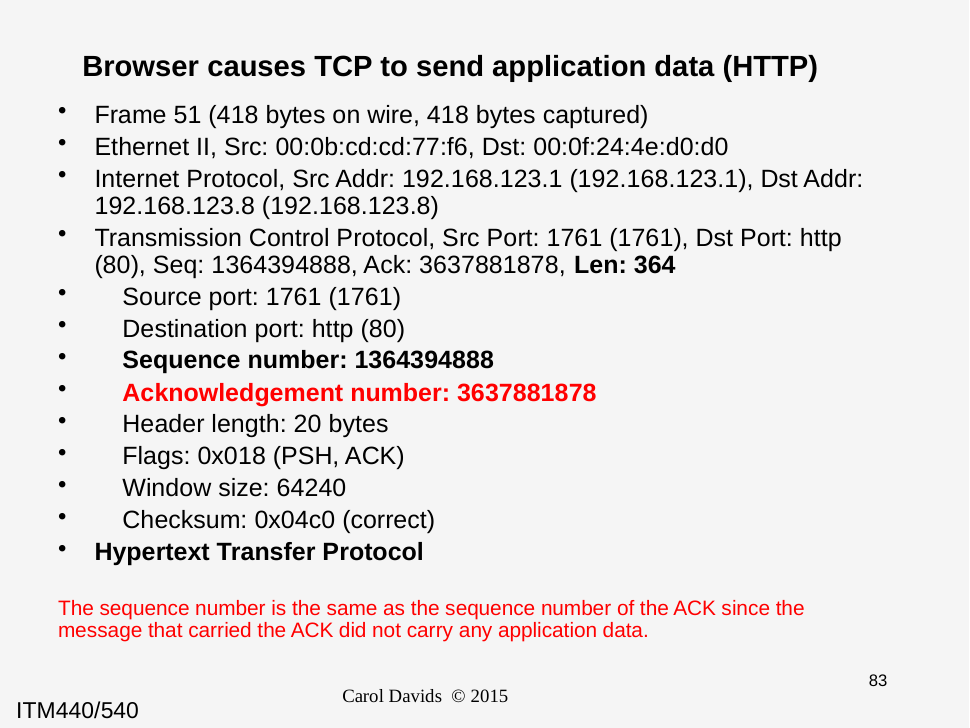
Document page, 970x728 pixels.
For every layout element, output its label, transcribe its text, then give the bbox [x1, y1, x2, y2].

title Browser causes TCP to send application data (HTTP) [72, 40, 897, 89]
list Frame 51 (418 bytes on wire, 418 bytes captured) Ethernet II, Src: 00:0b:cd:cd:77:f6, Dst: 00:0f:24:4e:d0:d0 Internet Protocol, Src Addr: 192.168.123.1 (192.168.123.1), Dst Addr: 192.168.123.8 (192.168.123.8) Transmission Control Protocol, Src Port: 1761 (1761), Dst Port: http (80), Seq: 1364394888, Ack: 3637881878, Len: 364 Source port: 1761 (1761) Destination port: http (80) Sequence number: 1364394888 Acknowledgement number: 3637881878 Header length: 20 bytes Flags: 0x018 (PSH, ACK) Window size: 64240 Checksum: 0x04c0 (correct) Hypertext Transfer Protocol The sequence number is the same as the sequence number of the ACK since the message that carried the ACK did not carry any application data. [48, 97, 881, 663]
footer Carol Davids © 2015 [255, 678, 596, 728]
